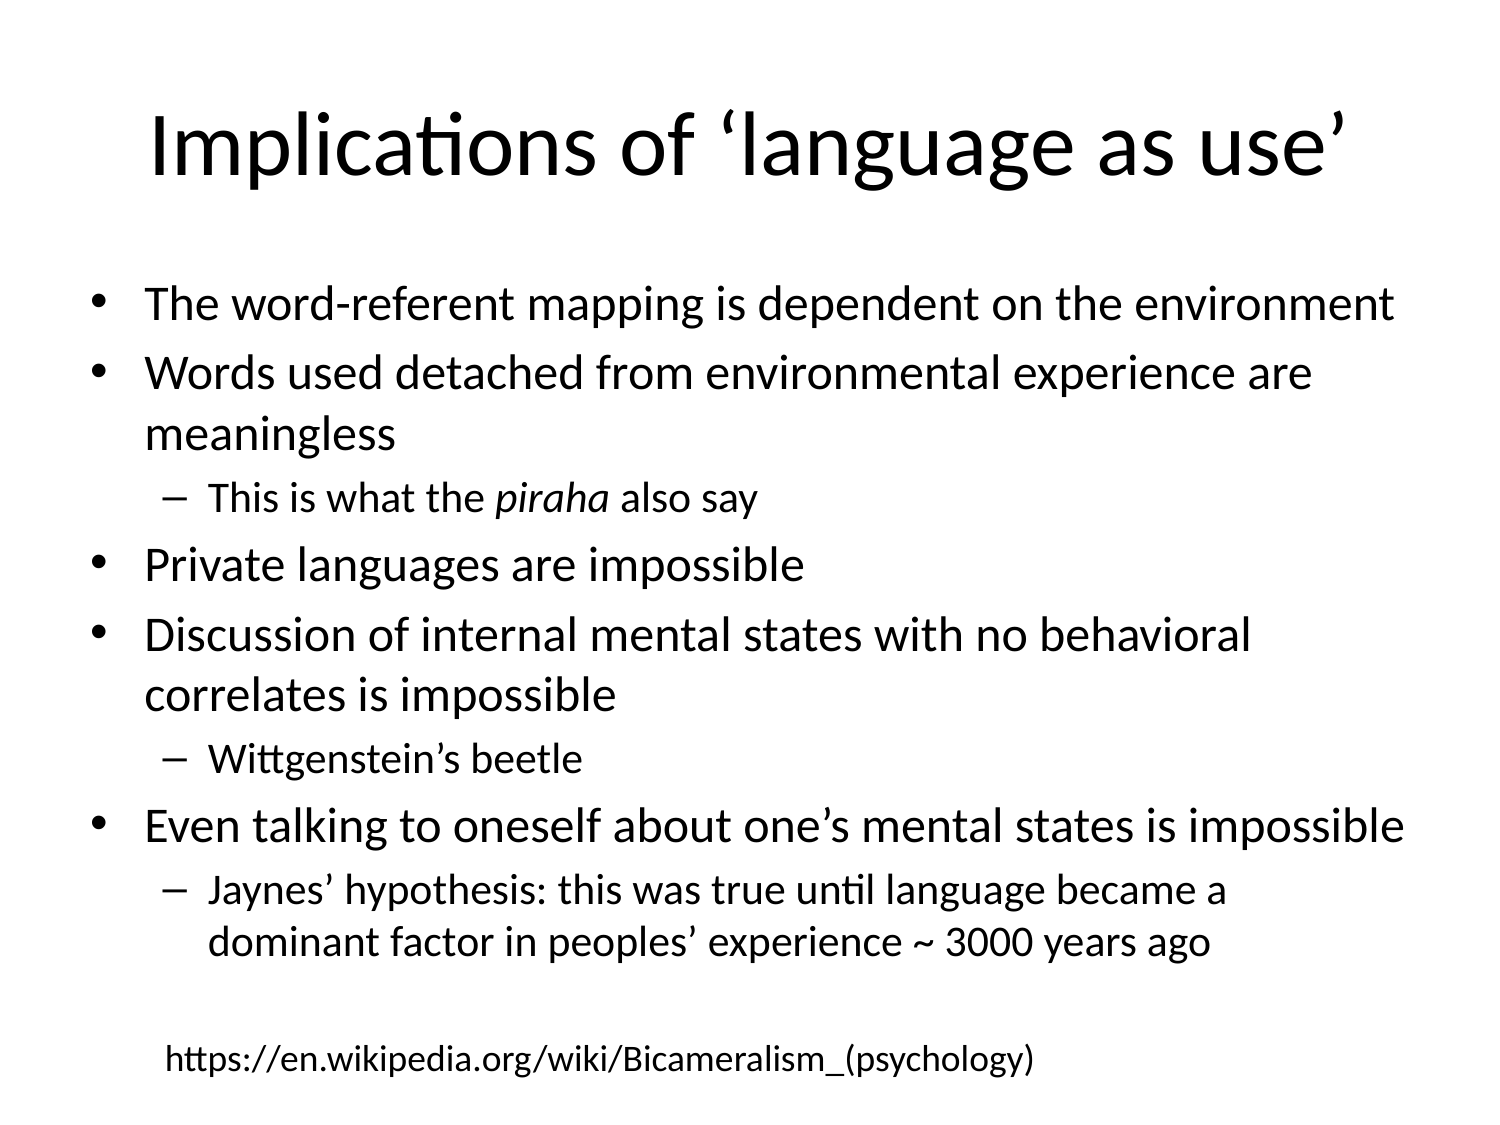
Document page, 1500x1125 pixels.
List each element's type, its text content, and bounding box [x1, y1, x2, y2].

text_box https://en.wikipedia.org/wiki/Bicameralism_(psychology) [149, 1026, 1338, 1087]
title Implications of ‘language as use’ [75, 45, 1425, 233]
list The word-referent mapping is dependent on the environment Words used detached from environmental experience are meaningless This is what the piraha also say Private languages are impossible Discussion of internal mental states with no behavioral correlates is impossible Wittgenstein’s beetle Even talking to oneself about one’s mental states is impossible Jaynes’ hypothesis: this was true until language became a dominant factor in peoples’ experience ~ 3000 years ago [75, 262, 1425, 1005]
